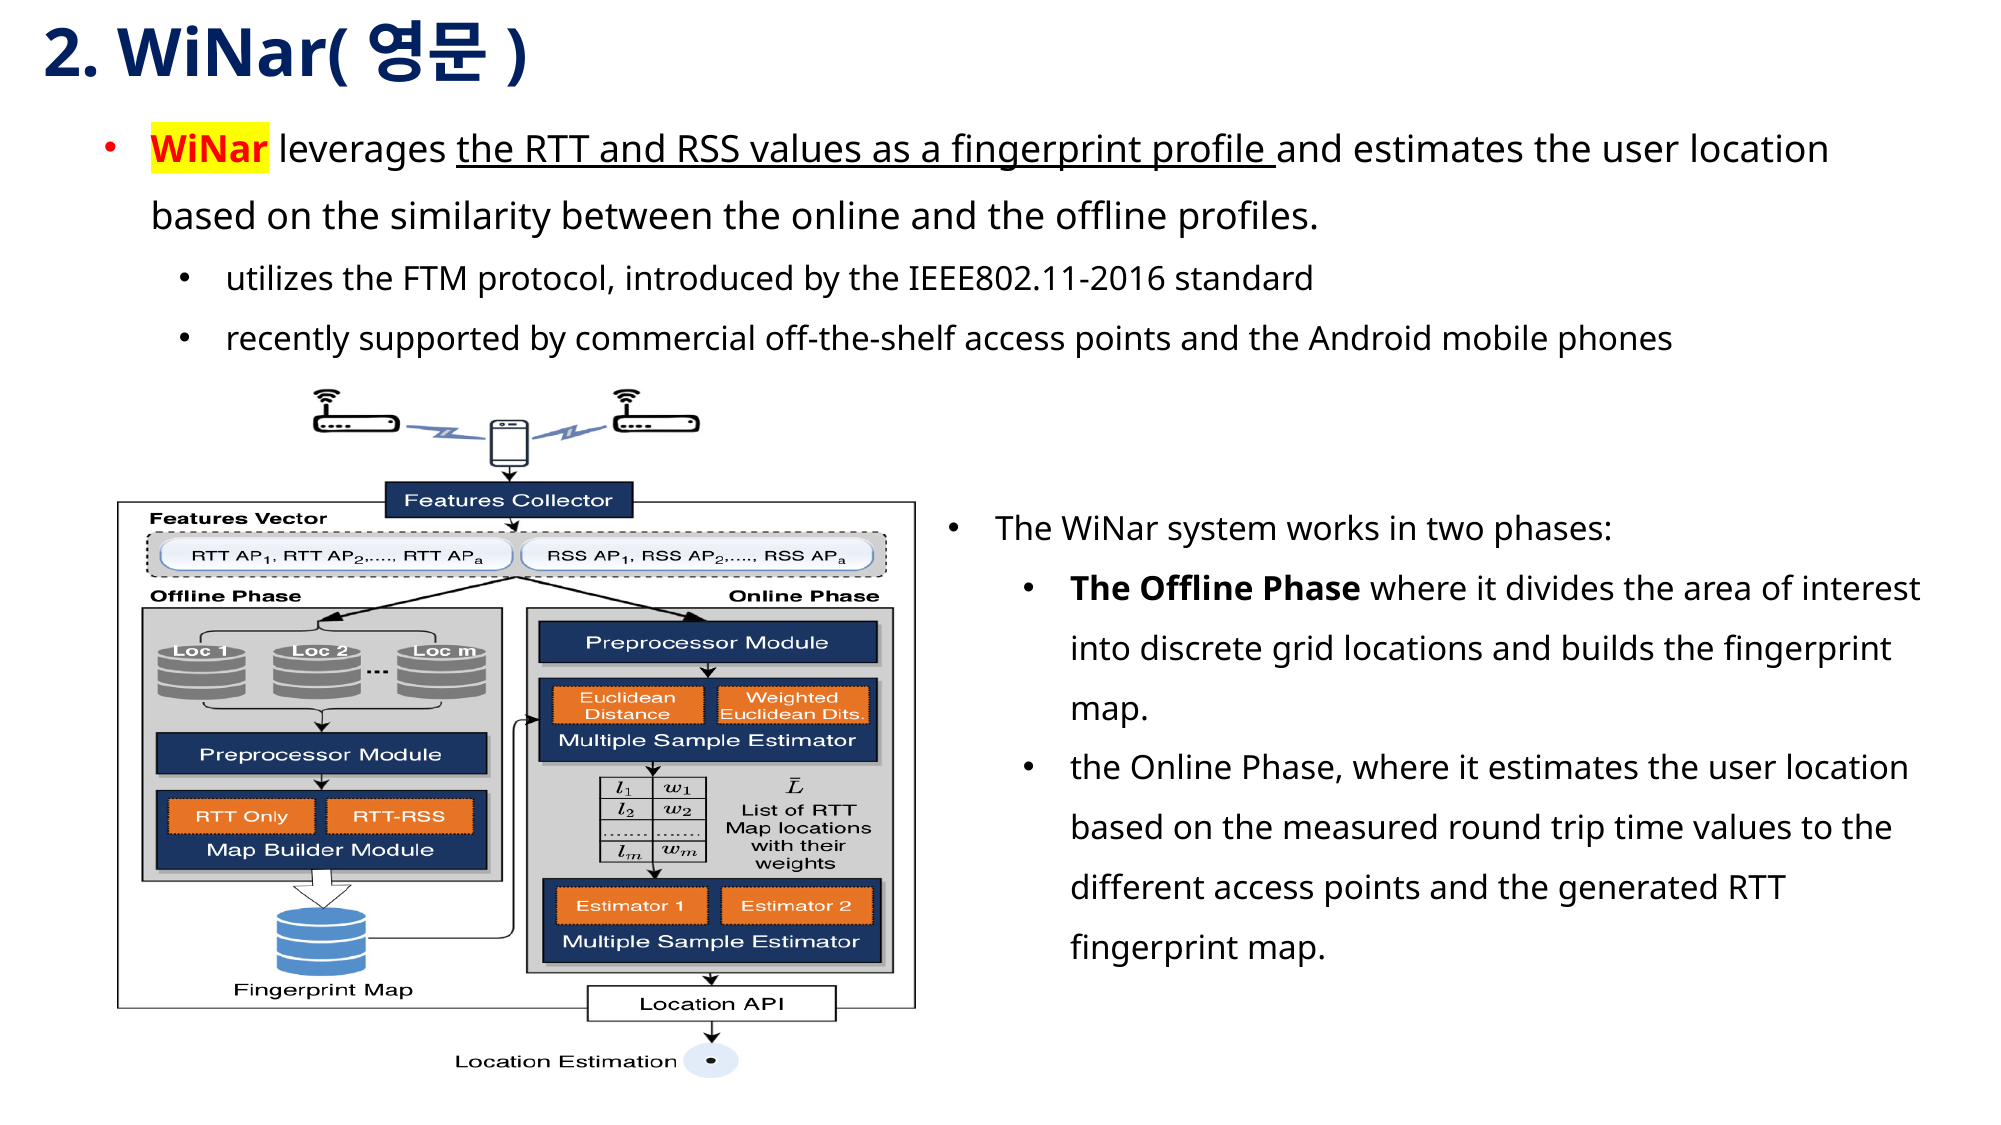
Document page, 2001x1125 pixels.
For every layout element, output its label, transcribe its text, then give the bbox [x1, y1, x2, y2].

text_box WiNar leverages the RTT and RSS values as a fingerprint profile and estimates the user location based on the similarity between the online and the offline profiles. utilizes the FTM protocol, introduced by the IEEE802.11-2016 standard recently supported by commercial off-the-shelf access points and the Android mobile phones [88, 94, 1939, 365]
title 2. WiNar(영문) [28, 0, 1754, 109]
picture [88, 371, 934, 1085]
text_box The WiNar system works in two phases: The Offline Phase where it divides the area of interest into discrete grid locations and builds the fingerprint map. the Online Phase, where it estimates the user location based on the measured round trip time values to the different access points and the generated RTT fingerprint map. [933, 479, 1939, 1125]
